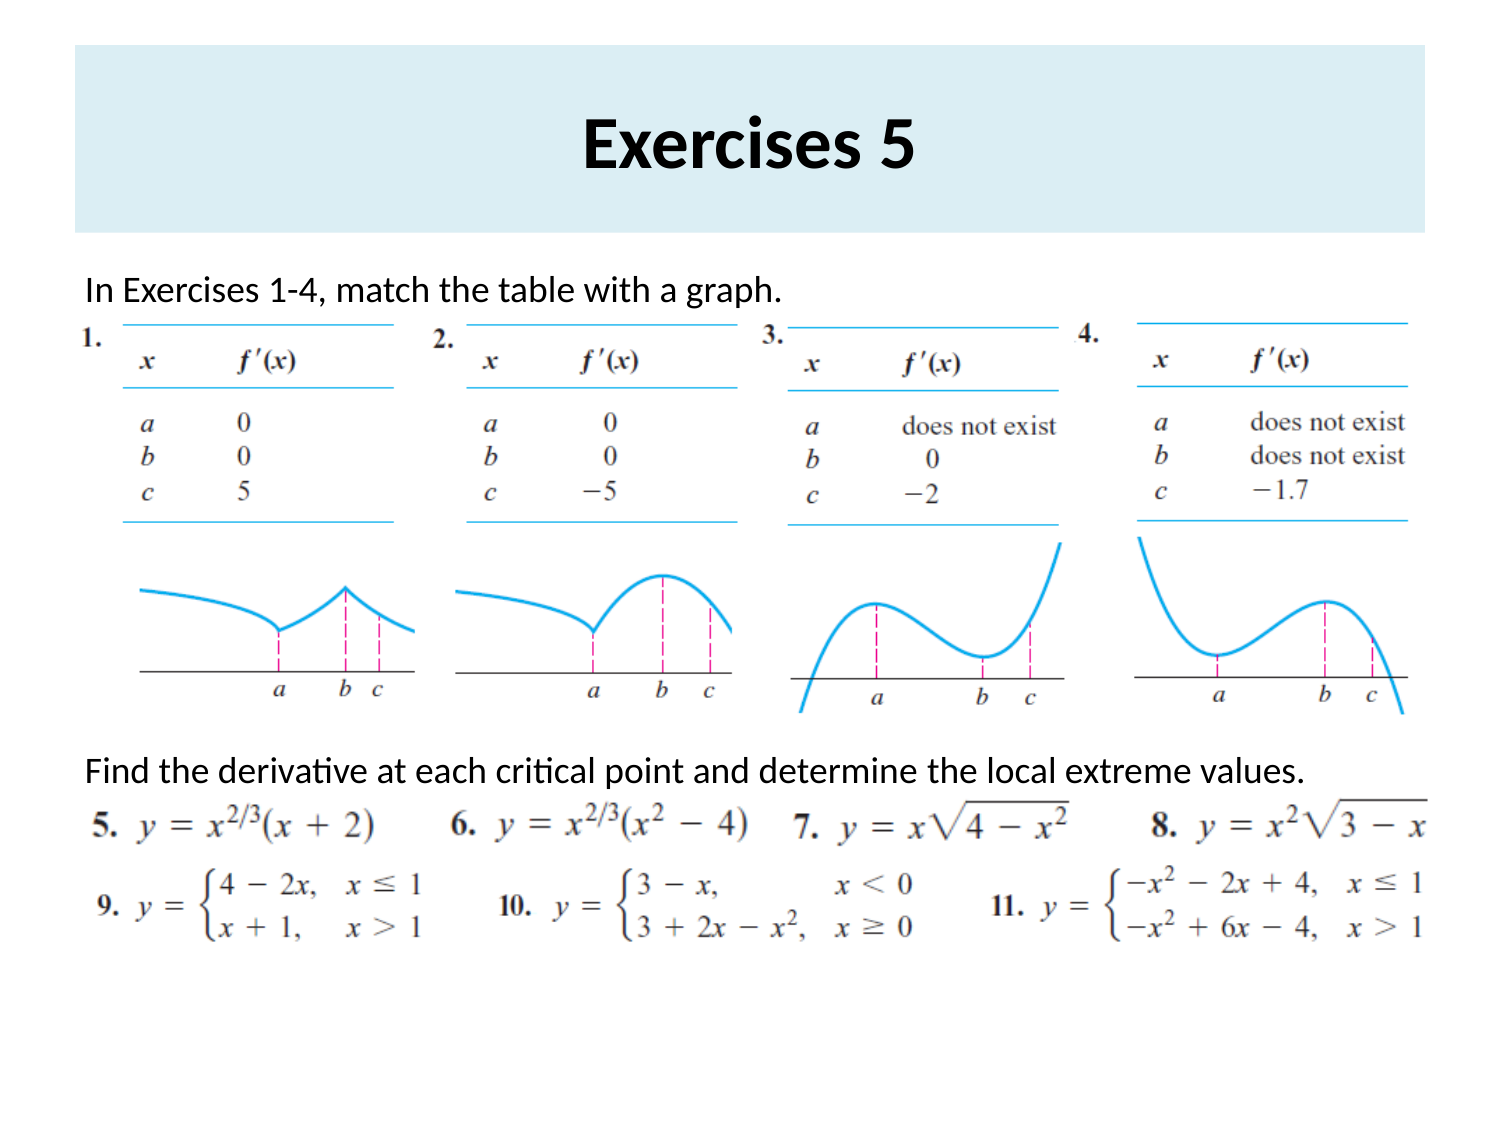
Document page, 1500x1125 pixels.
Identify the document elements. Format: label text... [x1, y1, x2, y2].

text_box Find the derivative at each critical point and determine the local extreme values. [70, 738, 1418, 798]
picture [93, 855, 1430, 954]
picture [70, 316, 1419, 723]
picture [81, 796, 1442, 848]
title Exercises 5 [75, 45, 1425, 233]
text_box In Exercises 1-4, match the table with a graph. [70, 257, 1418, 315]
